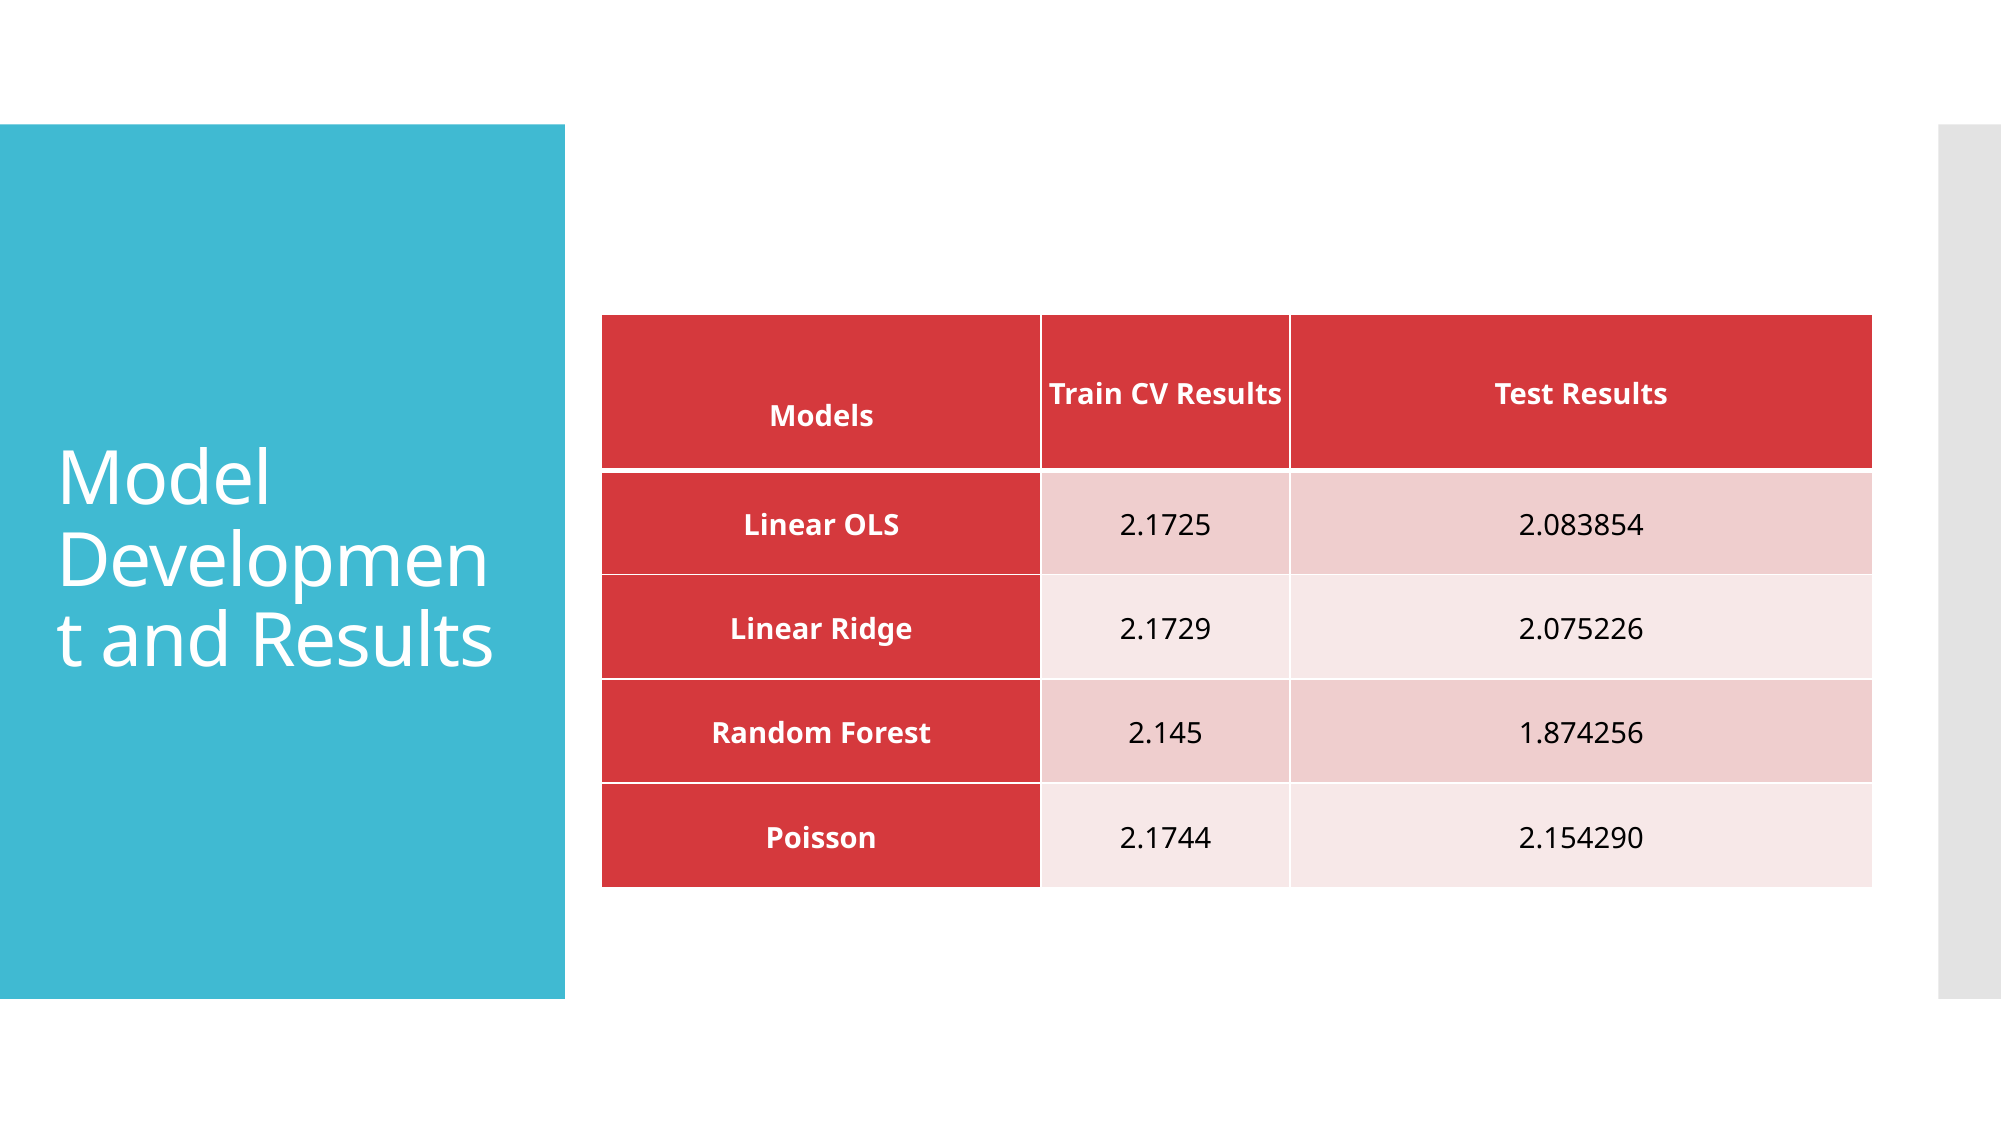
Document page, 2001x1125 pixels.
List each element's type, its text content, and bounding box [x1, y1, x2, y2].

table_header Test Results [1291, 315, 1872, 468]
table_header Models [602, 315, 1040, 468]
table_cell Poisson [602, 784, 1040, 887]
table_cell Linear Ridge [602, 575, 1040, 678]
table_cell 2.1744 [1042, 784, 1289, 887]
table_cell 2.1729 [1042, 575, 1289, 678]
title Model Development and Results [41, 184, 525, 940]
table_cell Linear OLS [602, 473, 1040, 574]
table_cell Random Forest [602, 680, 1040, 782]
table_cell 2.145 [1042, 680, 1289, 782]
table_cell 2.075226 [1291, 575, 1872, 678]
table_cell 1.874256 [1291, 680, 1872, 782]
table_cell 2.154290 [1291, 784, 1872, 887]
table_cell 2.1725 [1042, 473, 1289, 574]
table_header Train CV Results [1042, 315, 1289, 468]
table_cell 2.083854 [1291, 473, 1872, 574]
